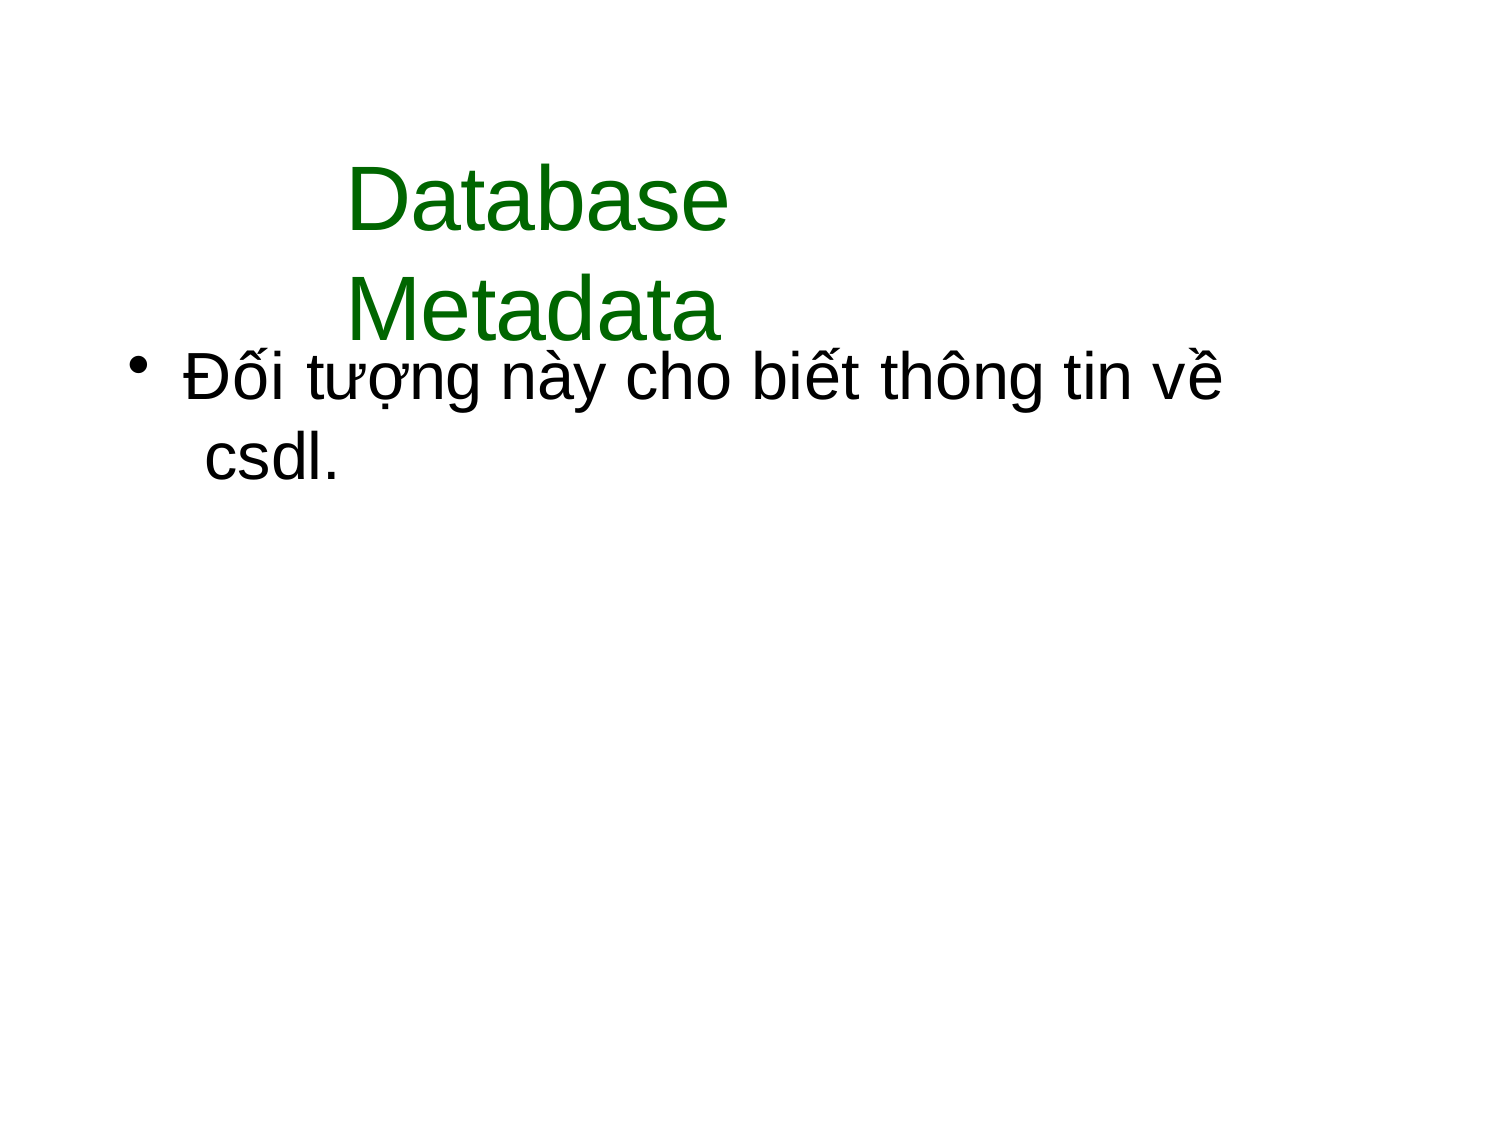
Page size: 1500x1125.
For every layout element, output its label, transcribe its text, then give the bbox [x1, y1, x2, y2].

text_box Đối tượng này cho biết thông tin về csdl. [125, 330, 1233, 493]
text_box Database Metadata [343, 136, 1133, 330]
